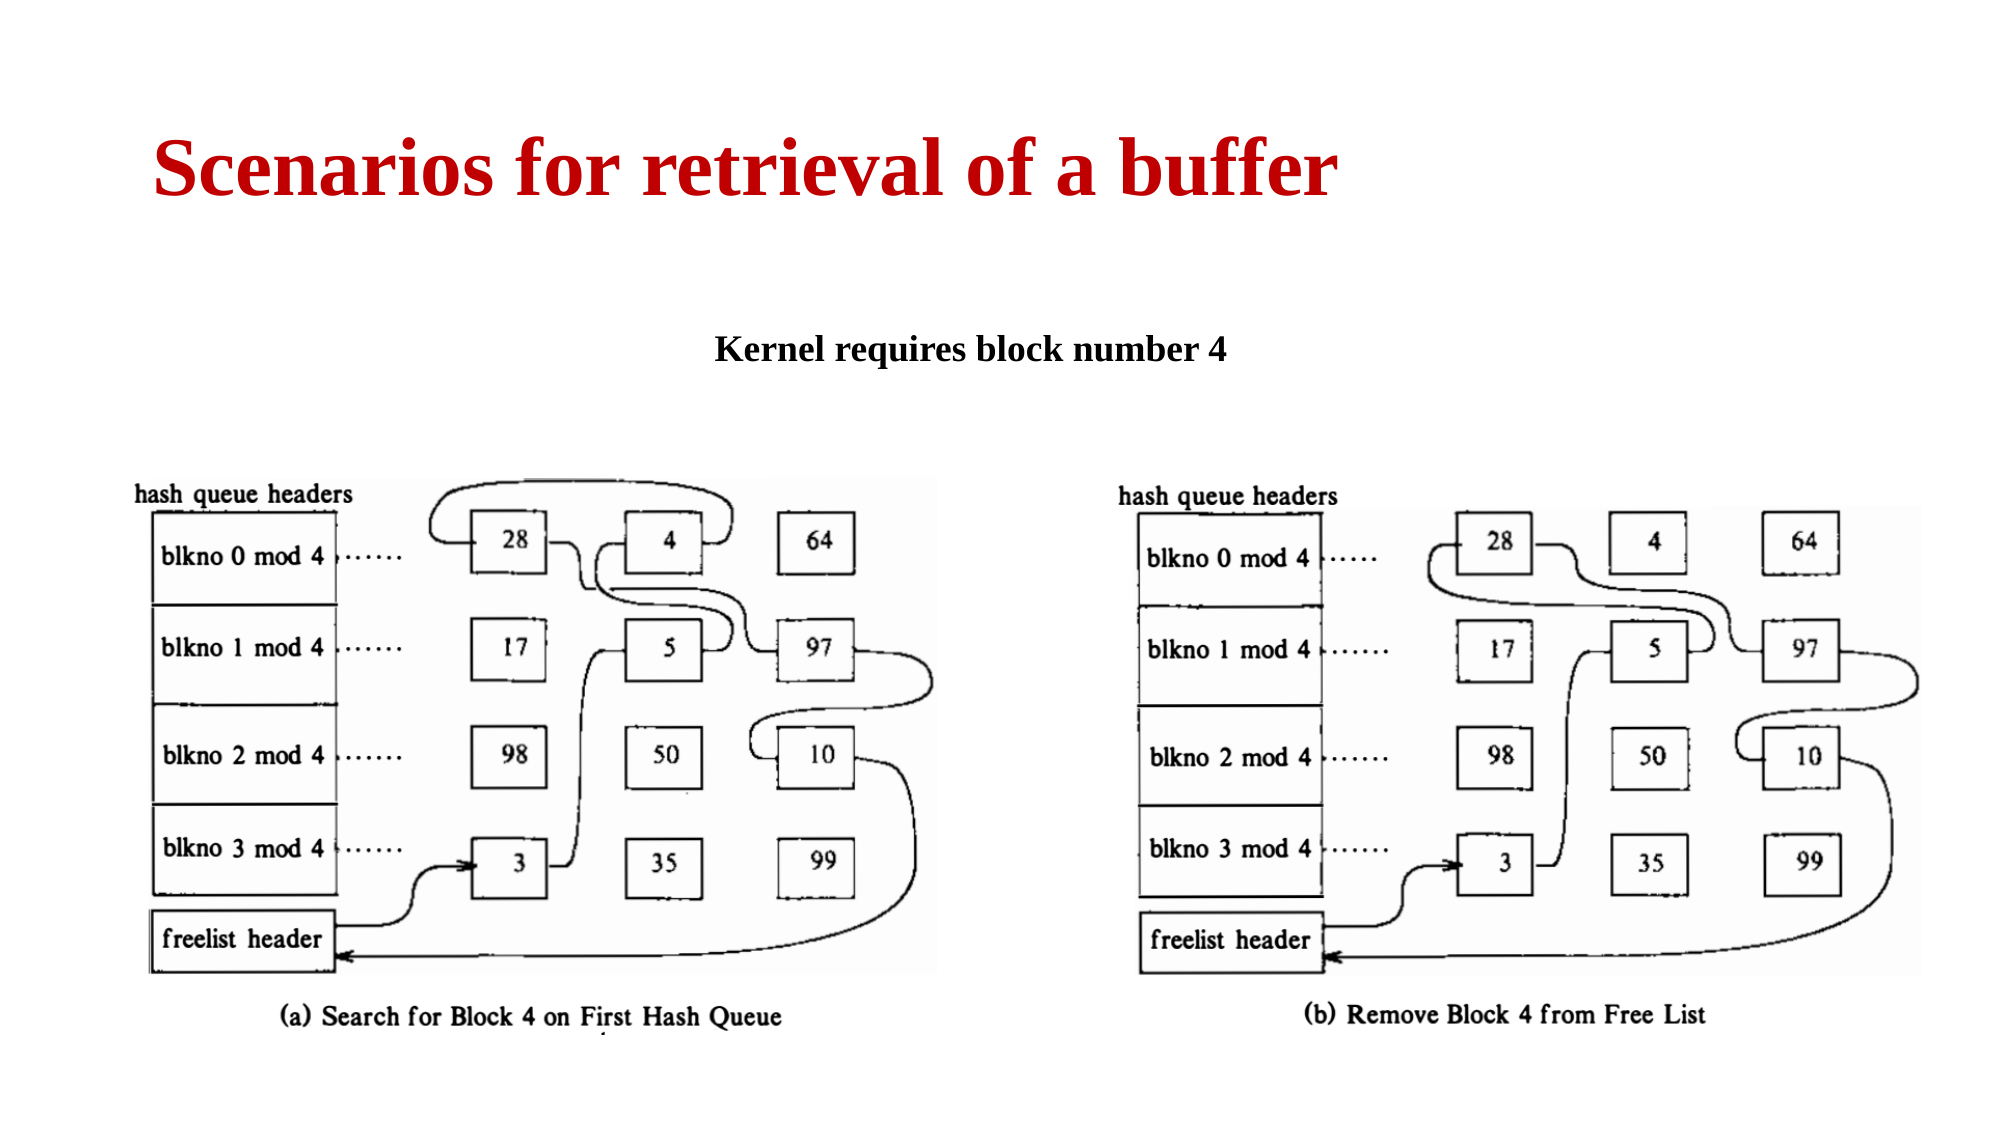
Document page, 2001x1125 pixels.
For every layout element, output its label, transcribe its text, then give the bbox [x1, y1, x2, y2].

title Scenarios for retrieval of a buffer [137, 59, 1541, 278]
text_box Kernel requires block number 4 [699, 316, 1264, 377]
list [1116, 436, 1925, 1035]
picture [129, 477, 938, 1035]
